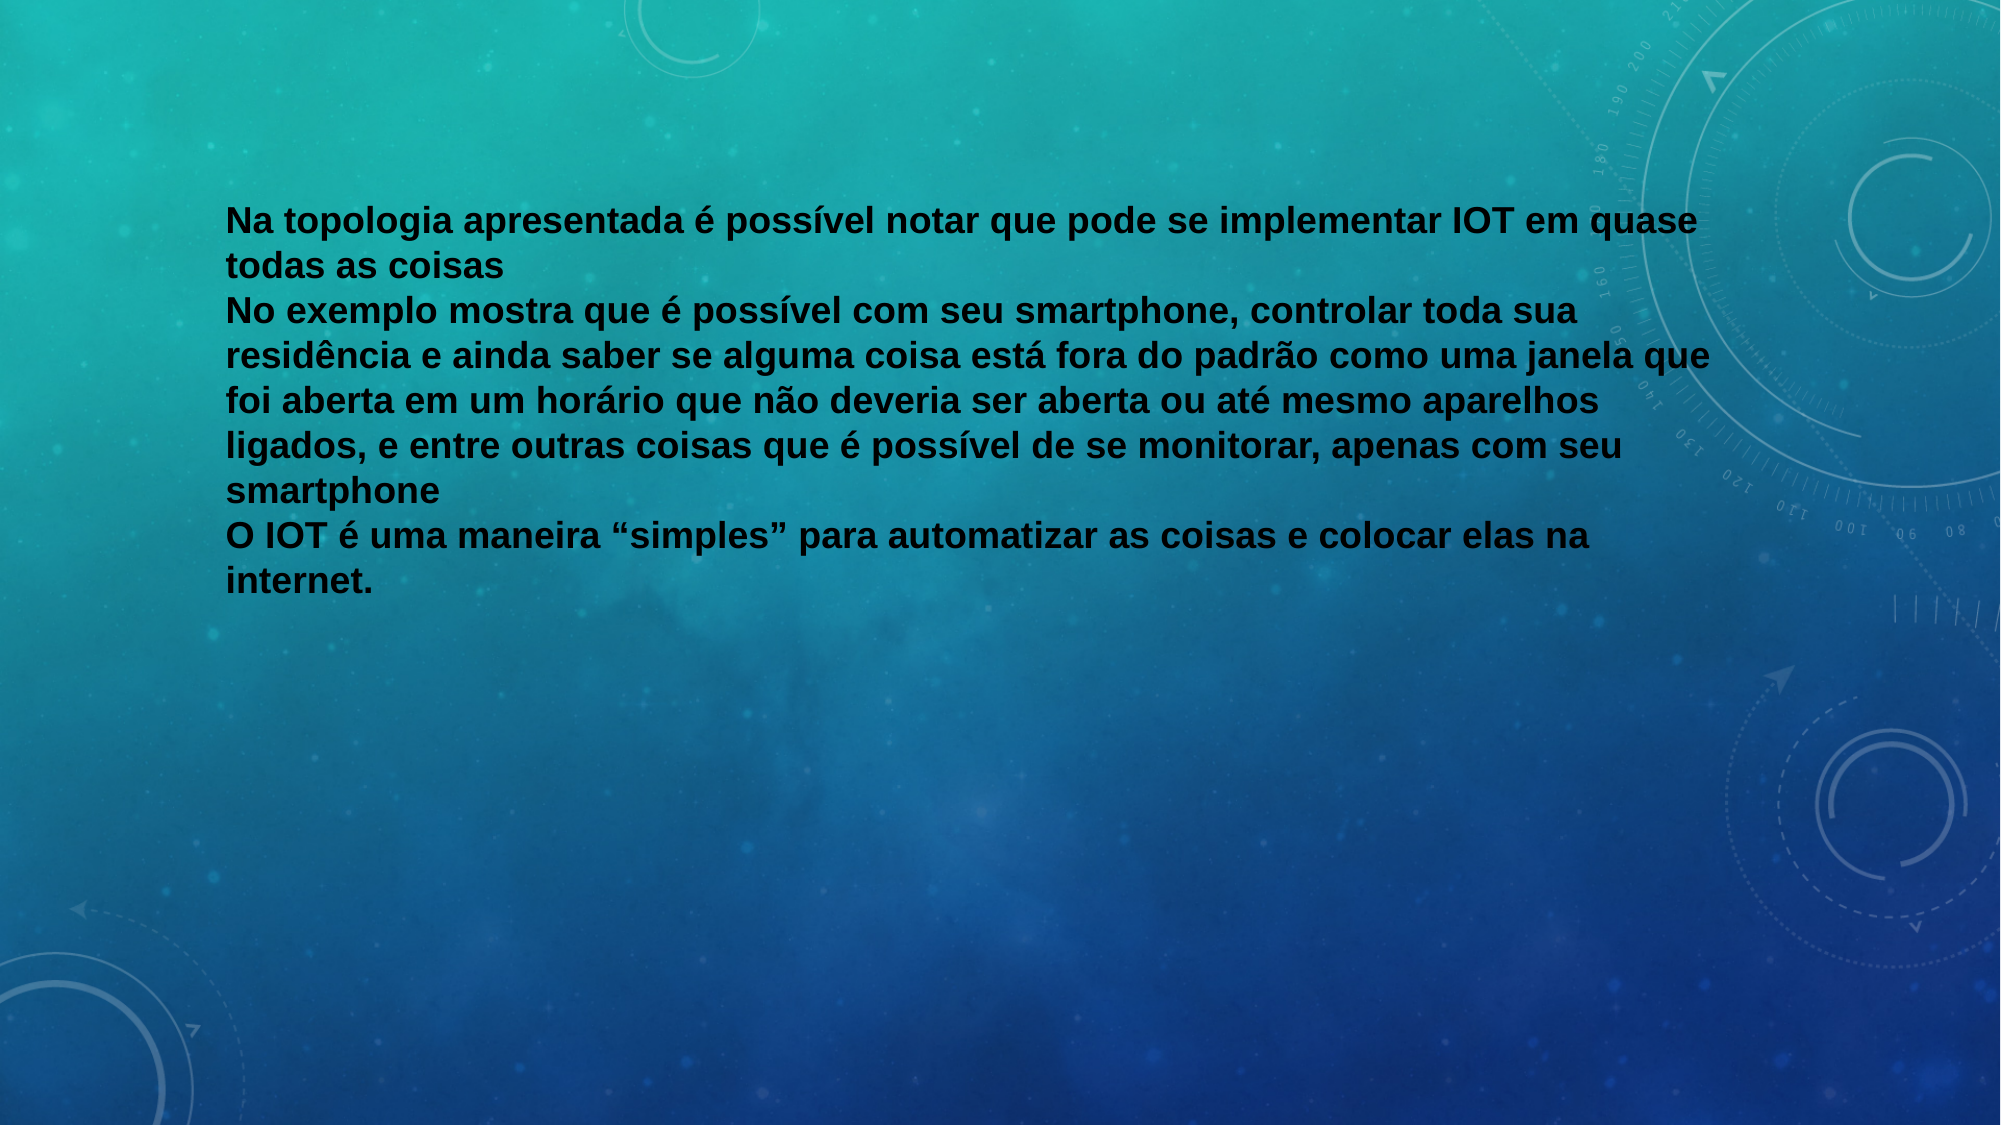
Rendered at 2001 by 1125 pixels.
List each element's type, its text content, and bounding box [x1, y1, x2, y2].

picture [0, 0, 2001, 1125]
text_box Na topologia apresentada é possível notar que pode se implementar IOT em quase todas as coisas No exemplo mostra que é possível com seu smartphone, controlar toda sua residência e ainda saber se alguma coisa está fora do padrão como uma janela que foi aberta em um horário que não deveria ser aberta ou até mesmo aparelhos ligados, e entre outras coisas que é possível de se monitorar, apenas com seu smartphone O IOT é uma maneira “simples” para automatizar as coisas e colocar elas na internet. [210, 188, 1759, 609]
